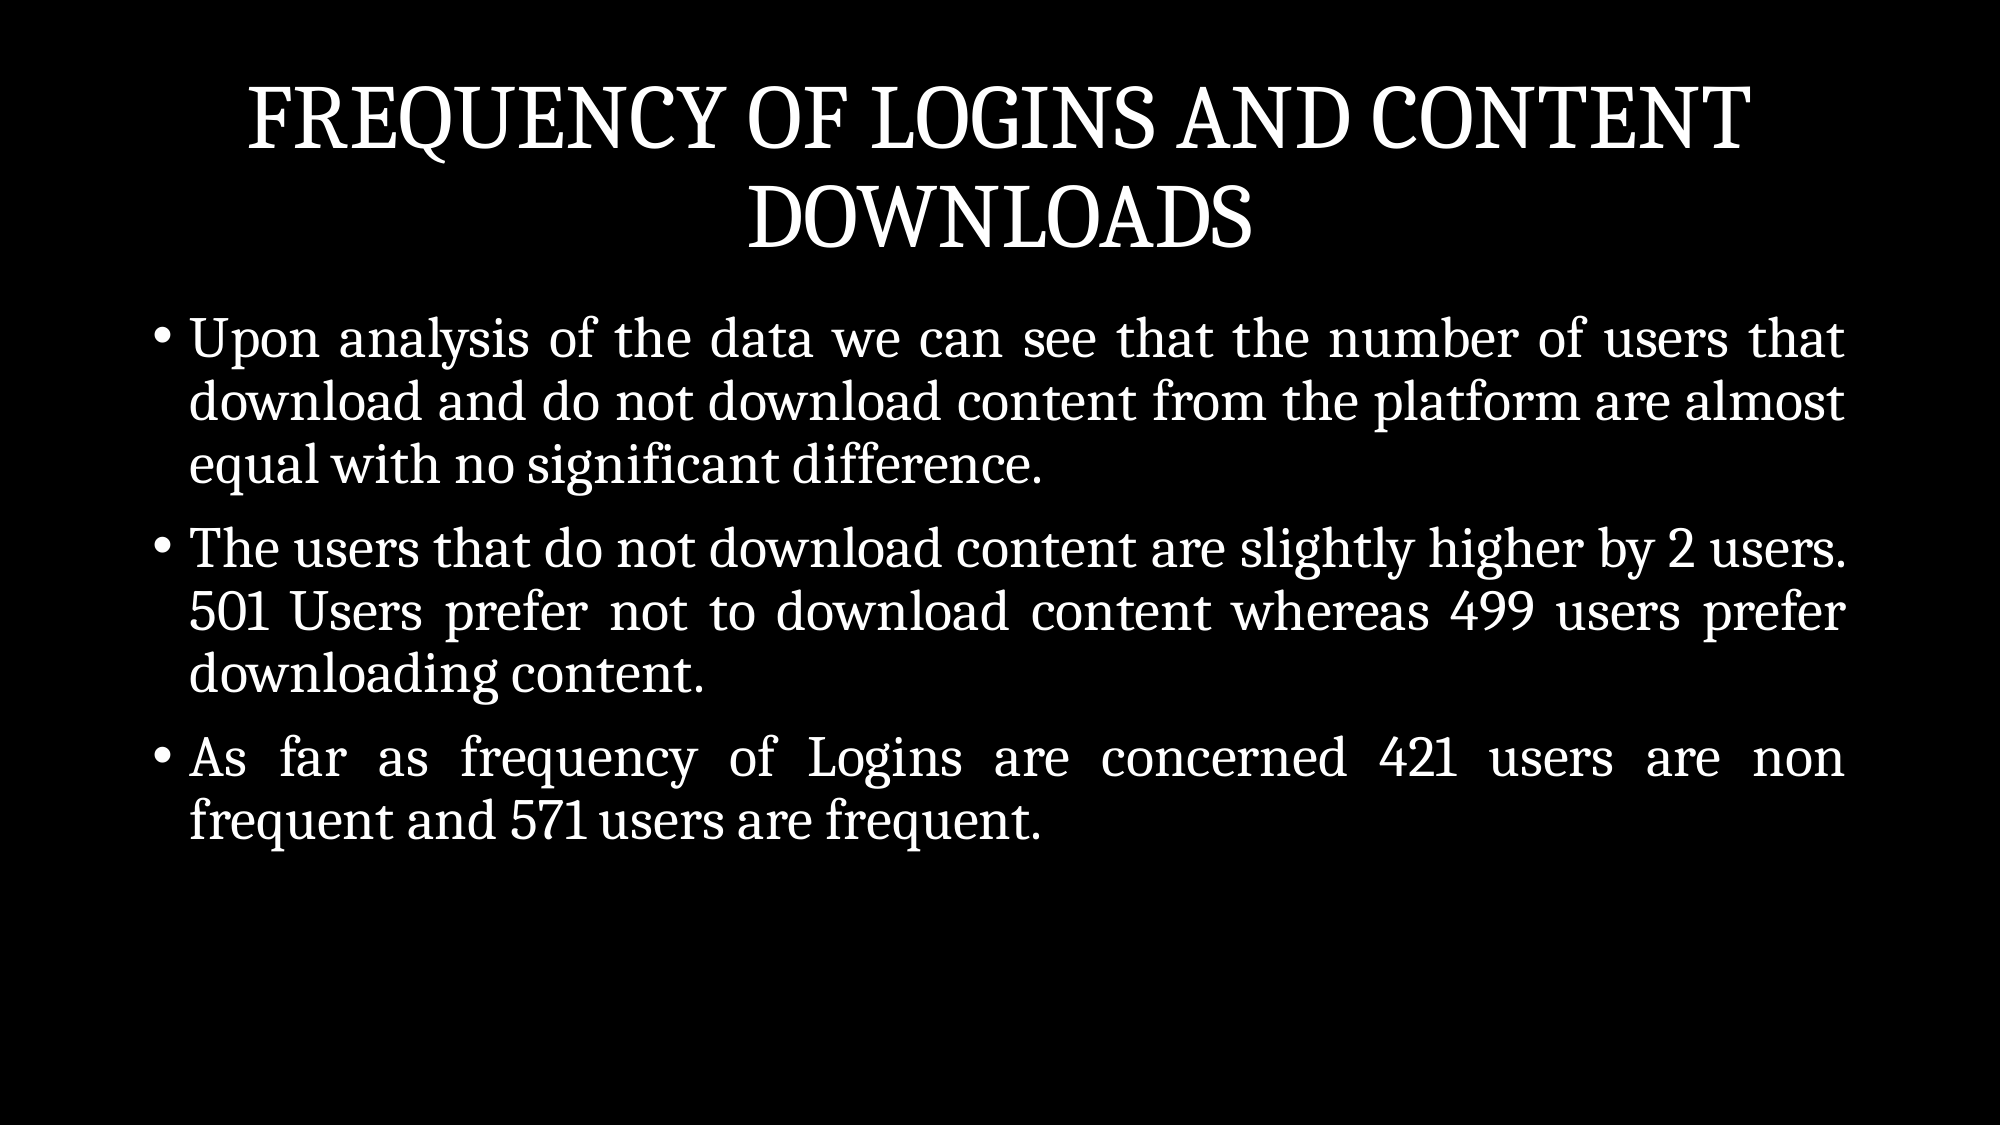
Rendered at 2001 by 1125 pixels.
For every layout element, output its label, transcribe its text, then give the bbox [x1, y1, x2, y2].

list Upon analysis of the data we can see that the number of users that download and do not download content from the platform are almost equal with no significant difference. The users that do not download content are slightly higher by 2 users. 501 Users prefer not to download content whereas 499 users prefer downloading content. As far as frequency of Logins are concerned 421 users are non frequent and 571 users are frequent. [137, 299, 1863, 1014]
title FREQUENCY OF LOGINS AND CONTENT DOWNLOADS [137, 59, 1863, 278]
